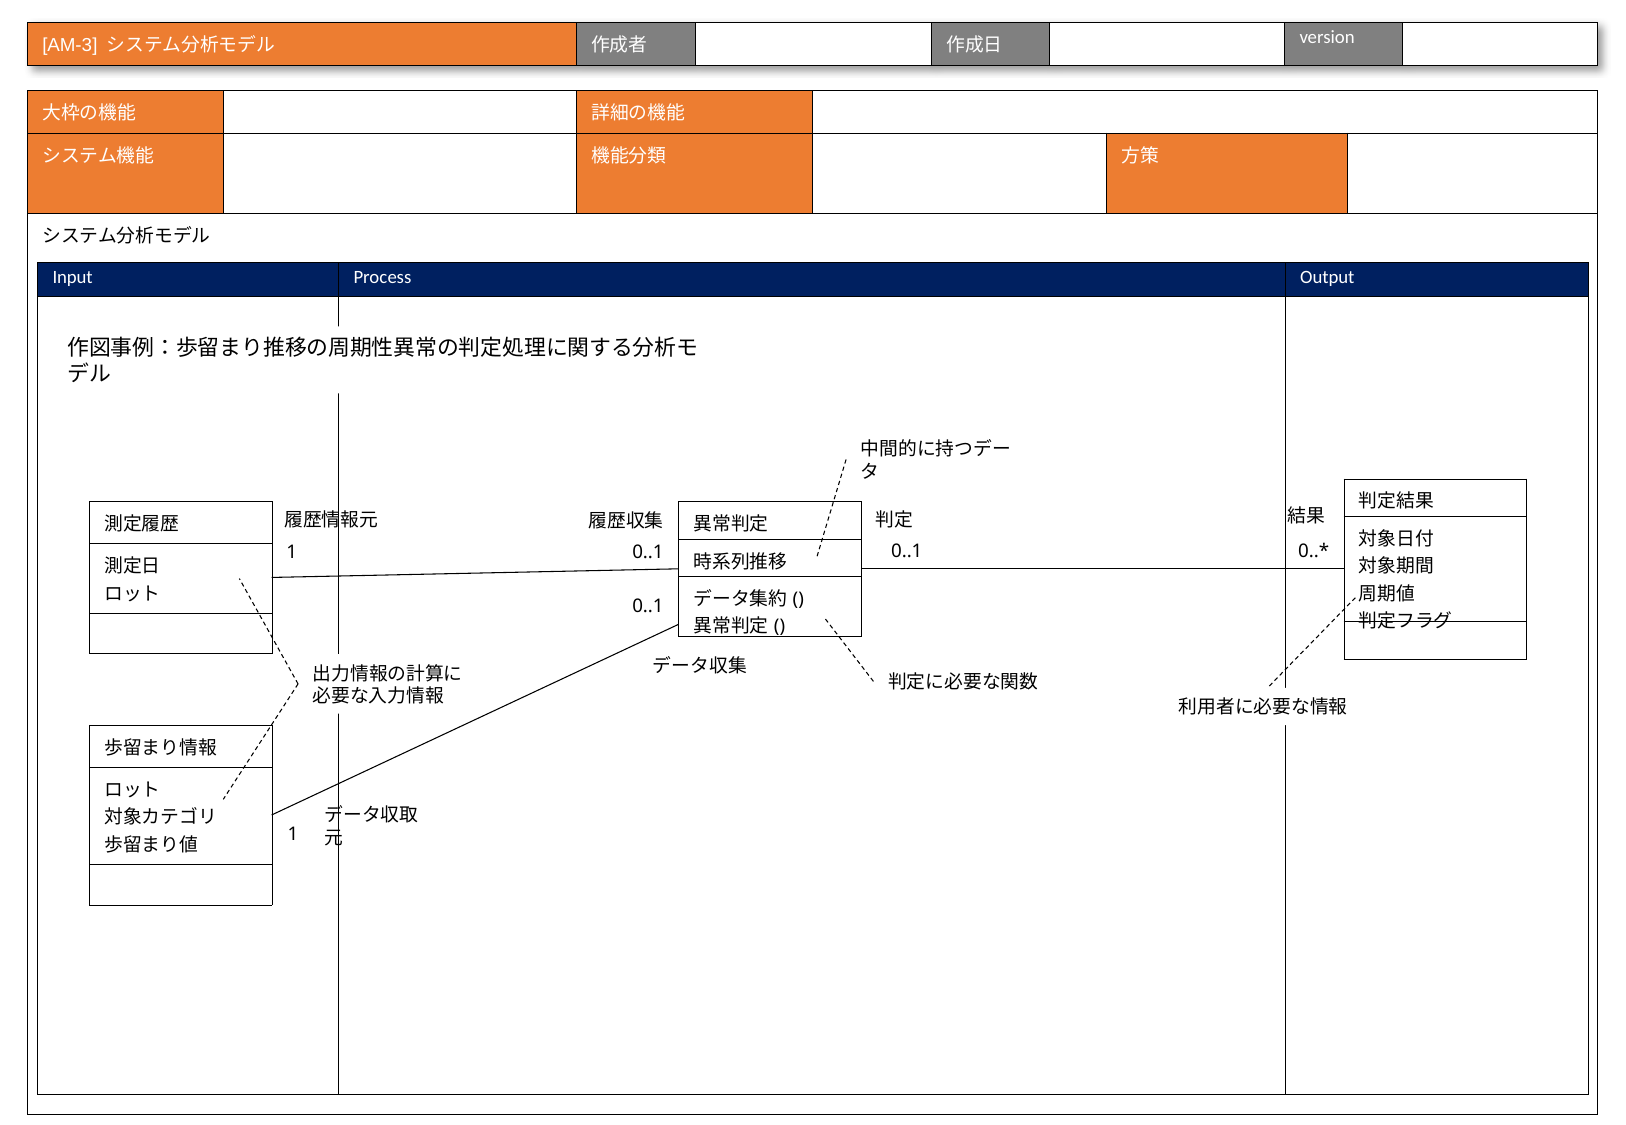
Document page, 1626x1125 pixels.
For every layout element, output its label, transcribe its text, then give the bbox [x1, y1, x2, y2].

text_box 履歴情報元 [269, 499, 402, 538]
table_header 測定履歴 [90, 502, 271, 543]
text_box 1 [272, 814, 309, 852]
table_cell 時系列推移 [679, 540, 861, 576]
text_box 中間的に持つデータ [846, 429, 1029, 490]
text_box 作図事例：歩留まり推移の周期性異常の判定処理に関する分析モデル [52, 326, 720, 394]
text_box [223, 684, 298, 800]
table_cell ロット 対象カテゴリ 歩留まり値 [90, 768, 272, 864]
text_box 判定 [860, 499, 993, 538]
table_cell 対象日付 対象期間 周期値 判定フラグ [1345, 517, 1526, 621]
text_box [271, 624, 679, 804]
table_cell [90, 614, 239, 653]
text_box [816, 448, 847, 557]
text_box 履歴収集 [546, 501, 679, 539]
text_box 0..1 [602, 586, 679, 624]
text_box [823, 617, 874, 682]
text_box データ収取元 [309, 804, 442, 856]
table_header 異常判定 [847, 502, 860, 539]
table_header 歩留まり情報 [90, 726, 223, 767]
text_box 0..1 [860, 538, 938, 568]
table_cell [1356, 622, 1526, 659]
text_box 0..* [1267, 530, 1344, 568]
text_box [239, 578, 299, 685]
table_header 異常判定 [679, 502, 816, 539]
text_box 0..1 [602, 539, 679, 568]
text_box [1267, 597, 1356, 688]
text_box 1 [271, 538, 348, 568]
table_cell 測定日 ロット [90, 544, 272, 613]
table_header 判定結果 [1345, 480, 1526, 516]
text_box 結果 [1208, 496, 1340, 534]
table_cell [90, 865, 272, 905]
text_box 判定に必要な関数 [873, 662, 1056, 700]
table_cell データ集約() 異常判定() [679, 577, 861, 636]
text_box 利用者に必要な情報 [1163, 687, 1372, 726]
text_box データ収集 [679, 646, 770, 684]
